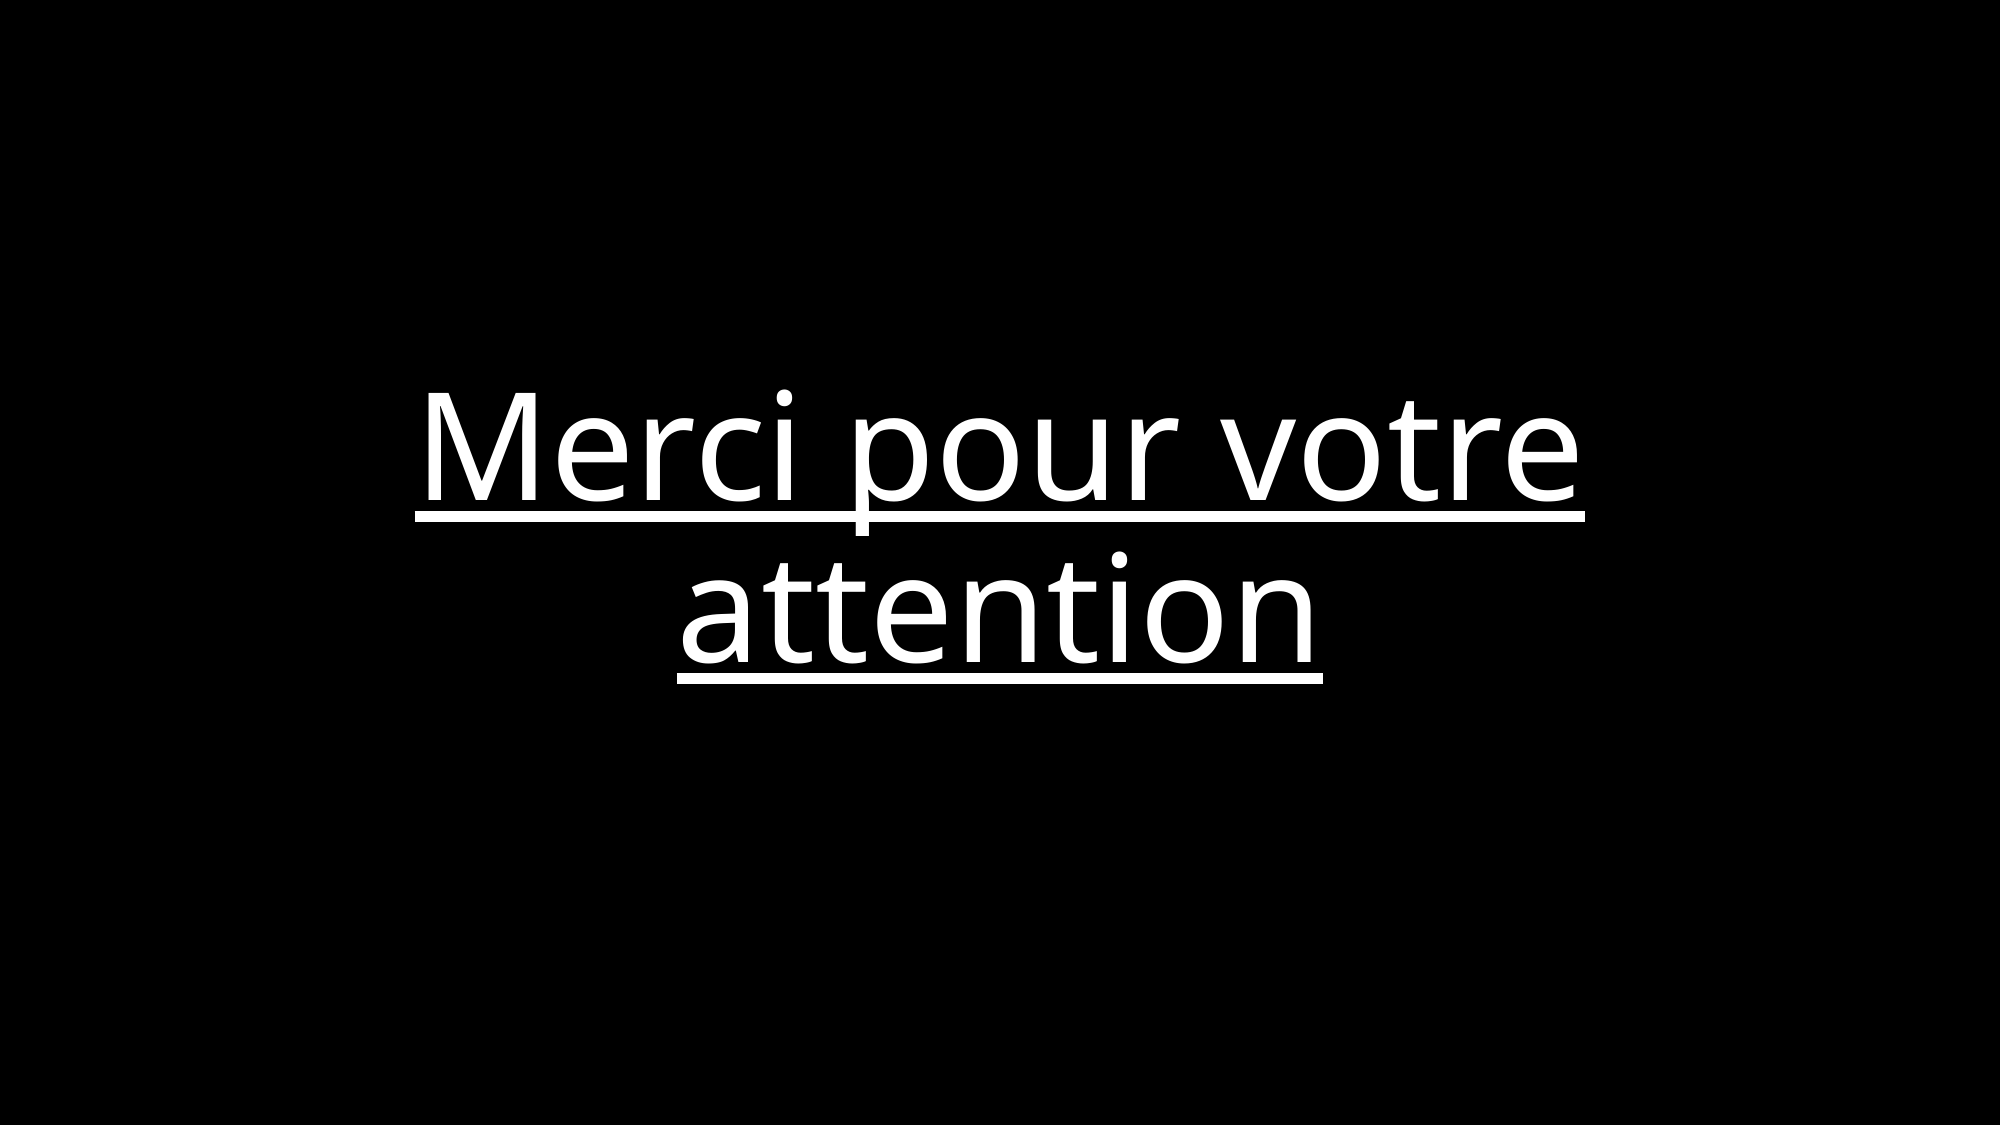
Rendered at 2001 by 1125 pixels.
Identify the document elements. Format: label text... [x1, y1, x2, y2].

title Merci pour votre attention [268, 363, 1732, 762]
